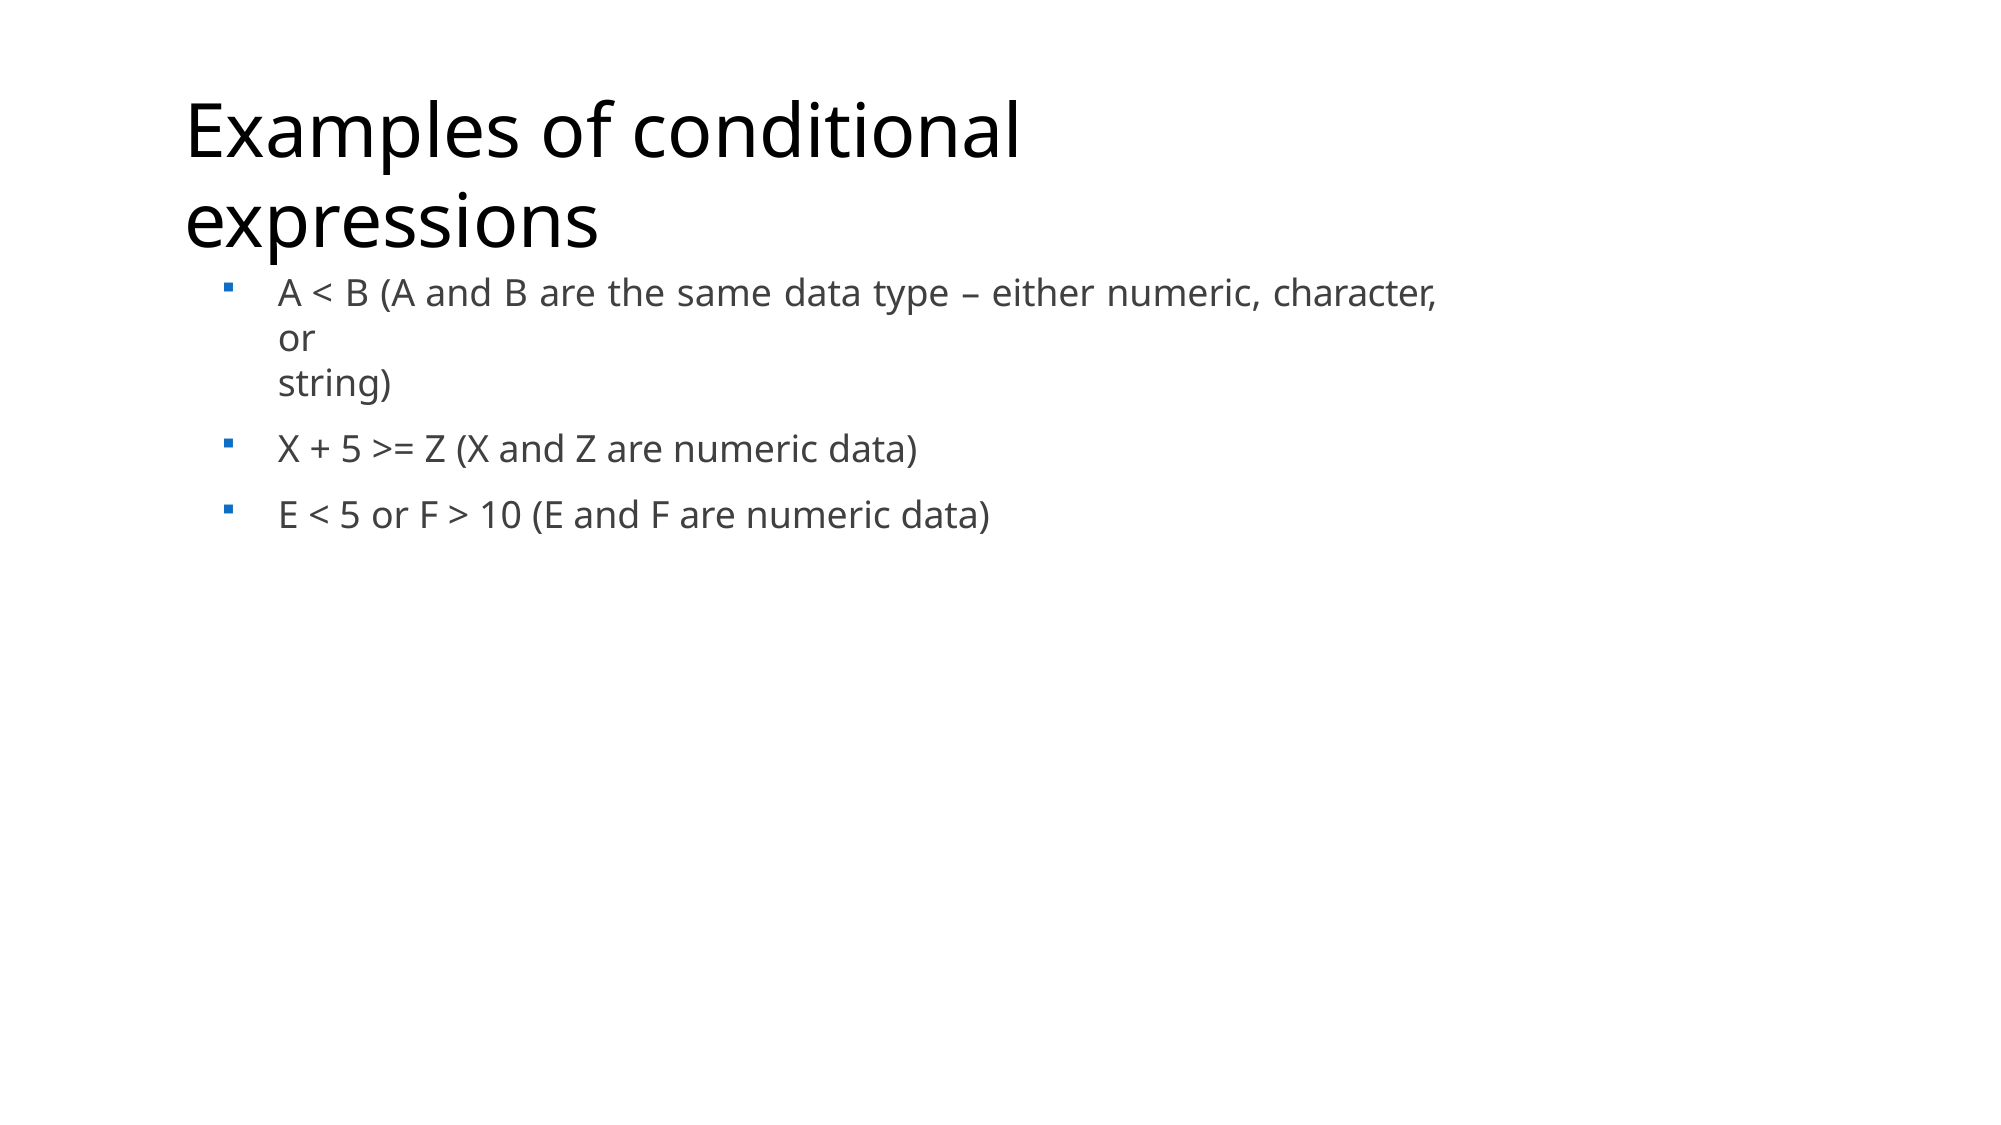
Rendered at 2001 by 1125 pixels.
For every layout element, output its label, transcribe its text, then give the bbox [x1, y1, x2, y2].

text_box A < B (A and B are the same data type – either numeric, character, or string) X + 5 >= Z (X and Z are numeric data) E < 5 or F > 10 (E and F are numeric data) [219, 267, 1469, 536]
title Examples of conditional expressions [182, 76, 1396, 266]
